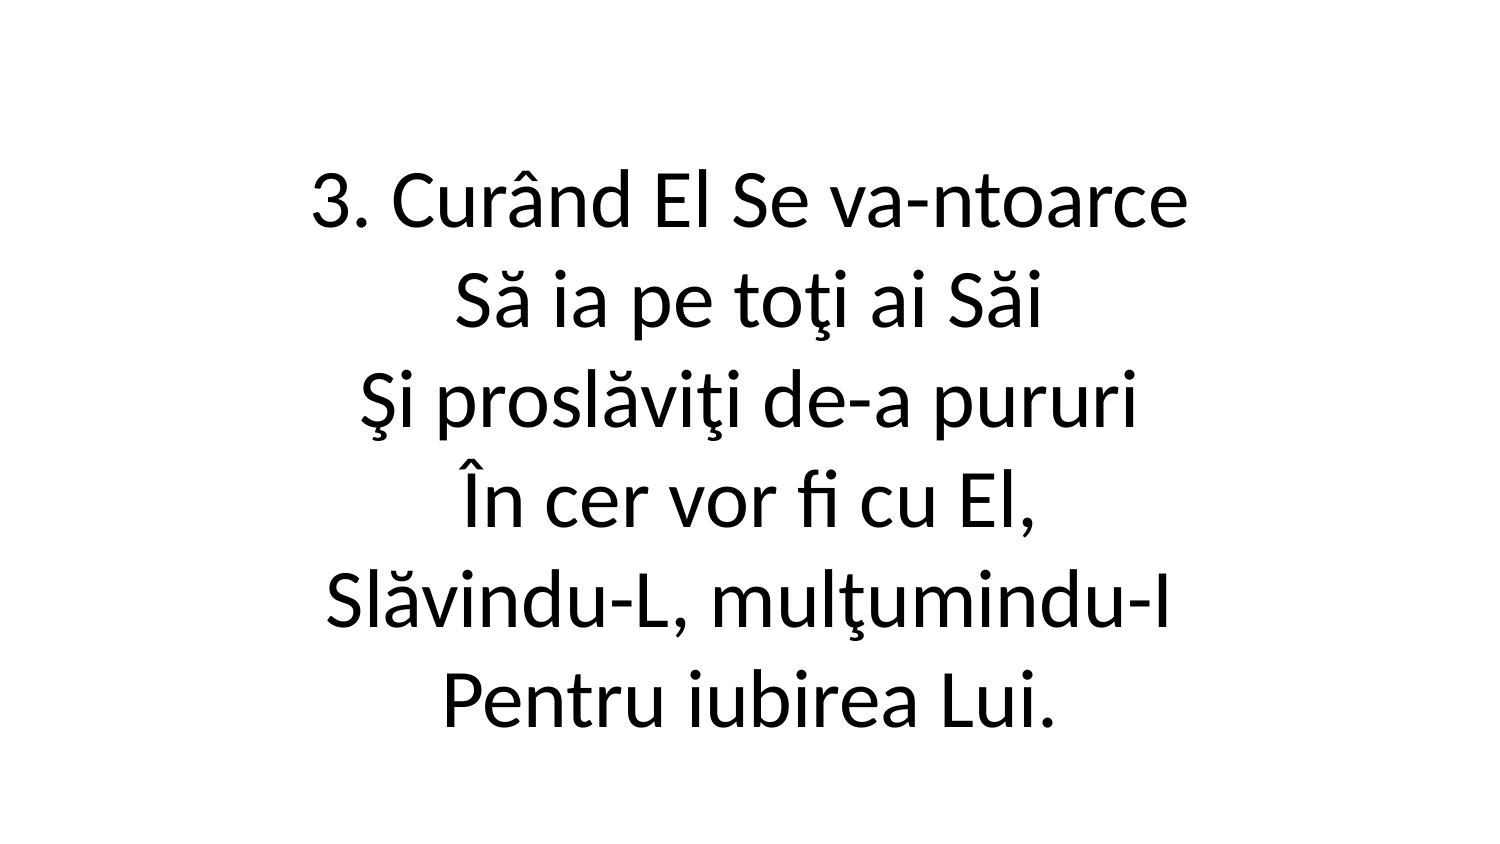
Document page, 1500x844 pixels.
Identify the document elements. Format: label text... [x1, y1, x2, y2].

text_box 3. Curând El Se va-ntoarce Să ia pe toţi ai Săi Şi proslăviţi de-a pururi În cer vor fi cu El, Slăvindu-L, mulţumindu-I Pentru iubirea Lui. [294, 92, 1206, 752]
